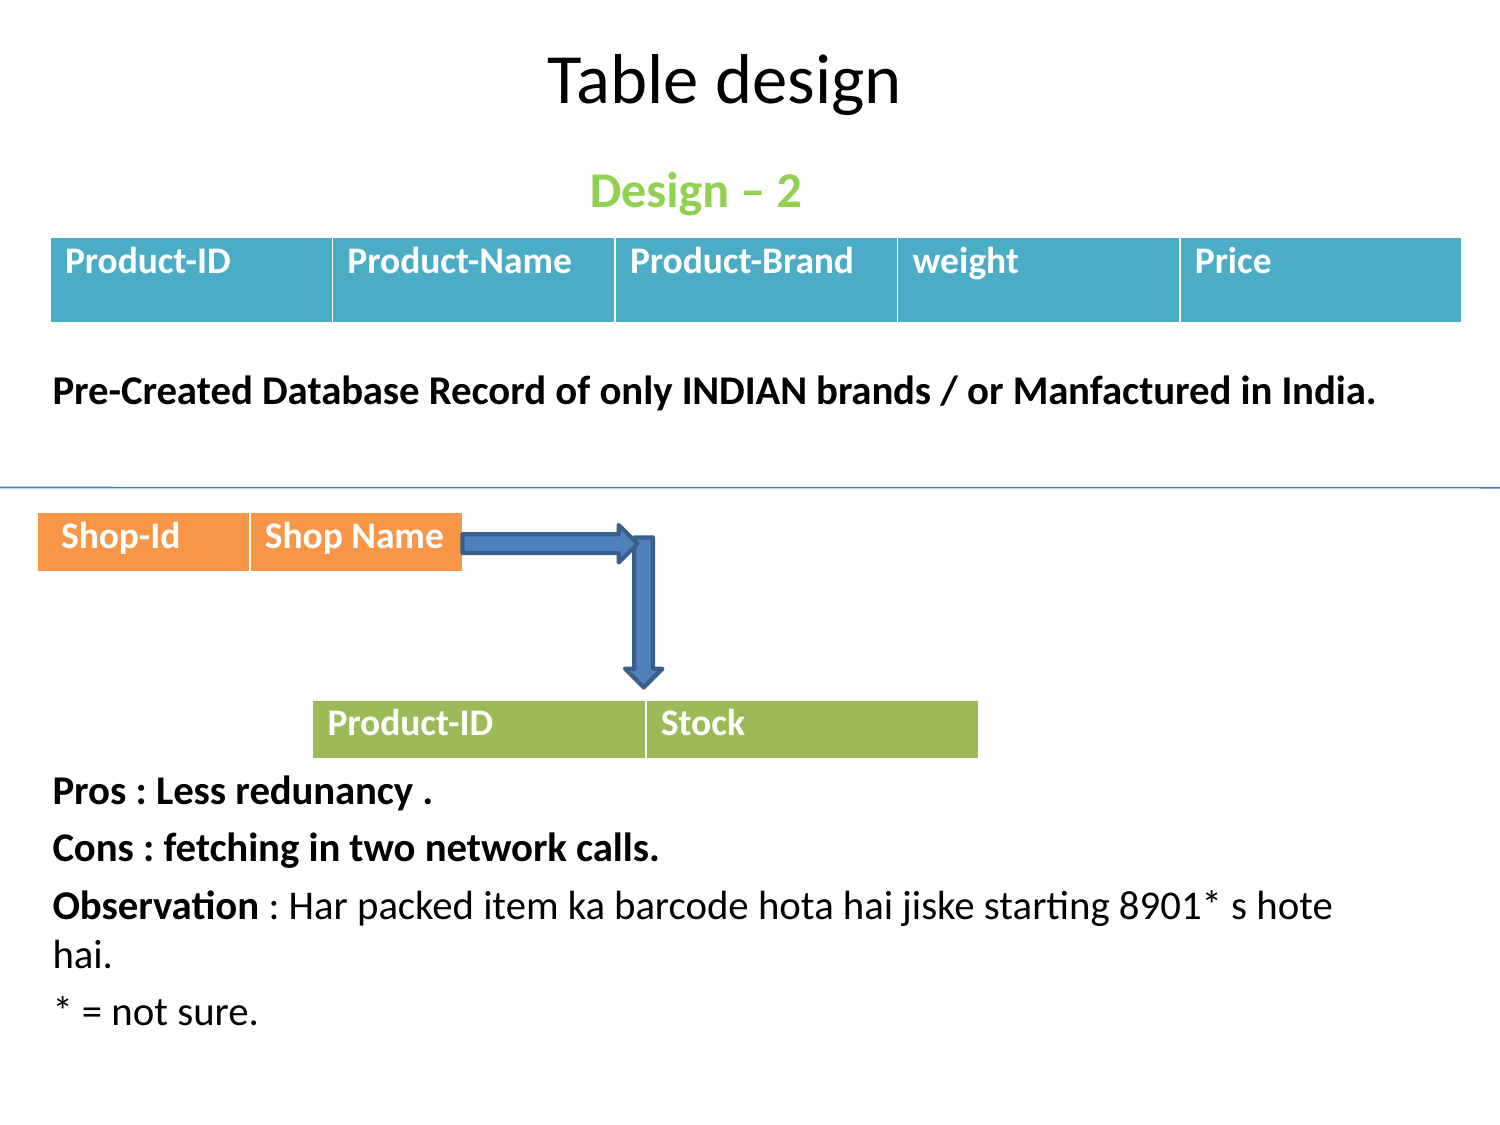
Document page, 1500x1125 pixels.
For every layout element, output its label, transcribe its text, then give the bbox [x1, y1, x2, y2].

table_header Shop Name [251, 513, 462, 571]
table_header Product-Name [333, 238, 614, 322]
text_box [623, 535, 665, 690]
table_header Product-Brand [616, 238, 897, 322]
table_header Price [1181, 238, 1461, 322]
text_box [460, 523, 640, 565]
subtitle Pre-Created Database Record of only INDIAN brands / or Manfactured in India. Pros : Less redunancy . Cons : fetching in two network calls. Observation : Har packed item ka barcode hota hai jiske starting 8901* s hote hai. * = not sure. [37, 497, 1413, 1075]
subtitle Pre-Created Database Record of only INDIAN brands / or Manfactured in India. Pros : Less redunancy . Cons : fetching in two network calls. Observation : Har packed item ka barcode hota hai jiske starting 8901* s hote hai. * = not sure. [37, 212, 1413, 485]
table_header weight [898, 238, 1179, 322]
table_header Product-ID [313, 701, 645, 758]
text_box Design – 2 [574, 149, 875, 225]
title Table design [50, 24, 1400, 125]
table_header Product-ID [51, 238, 332, 322]
table_header Shop-Id [38, 513, 249, 571]
table_header Stock [647, 701, 978, 758]
